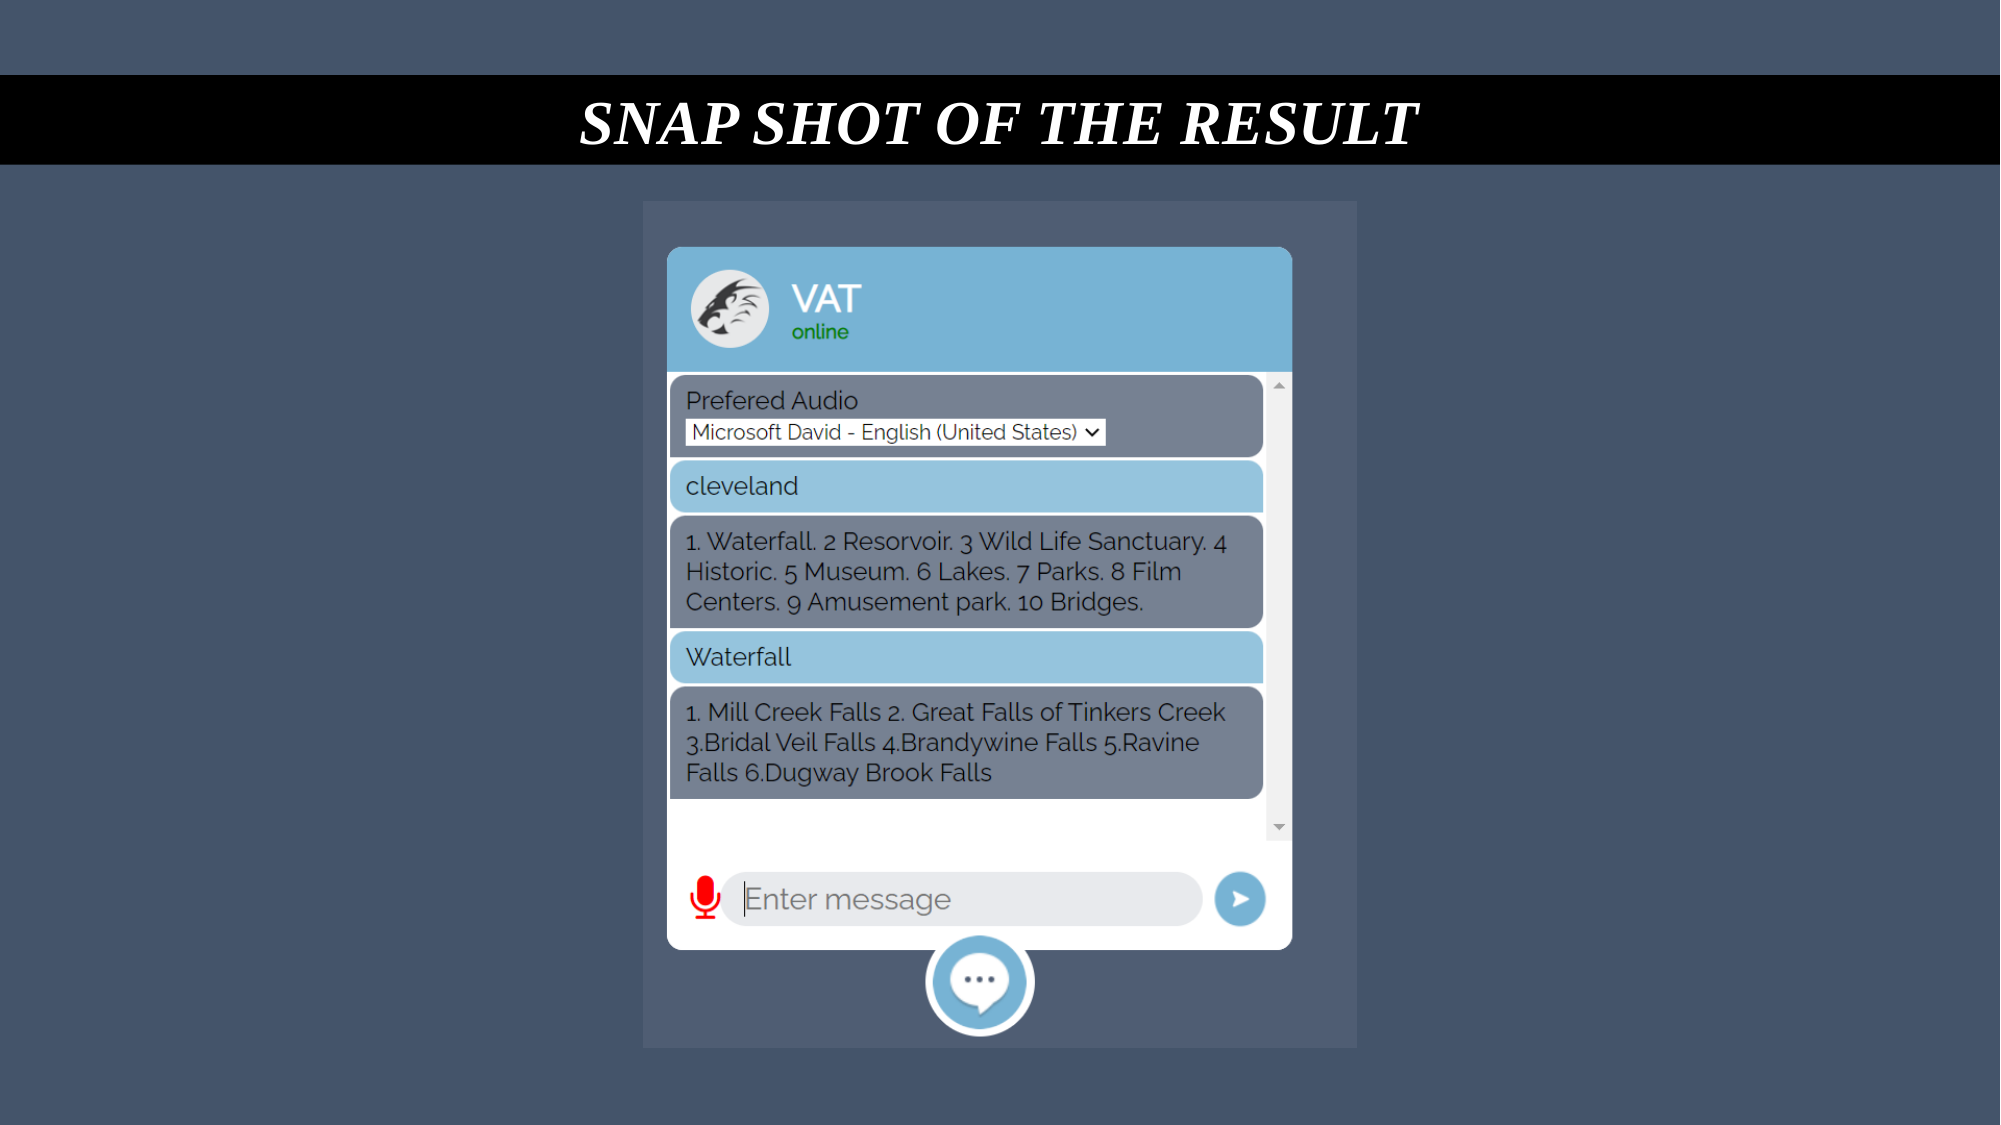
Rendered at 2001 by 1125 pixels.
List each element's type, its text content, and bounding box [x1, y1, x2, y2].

picture [643, 201, 1357, 1049]
text_box SNAP SHOT OF THE RESULT [0, 75, 2000, 165]
